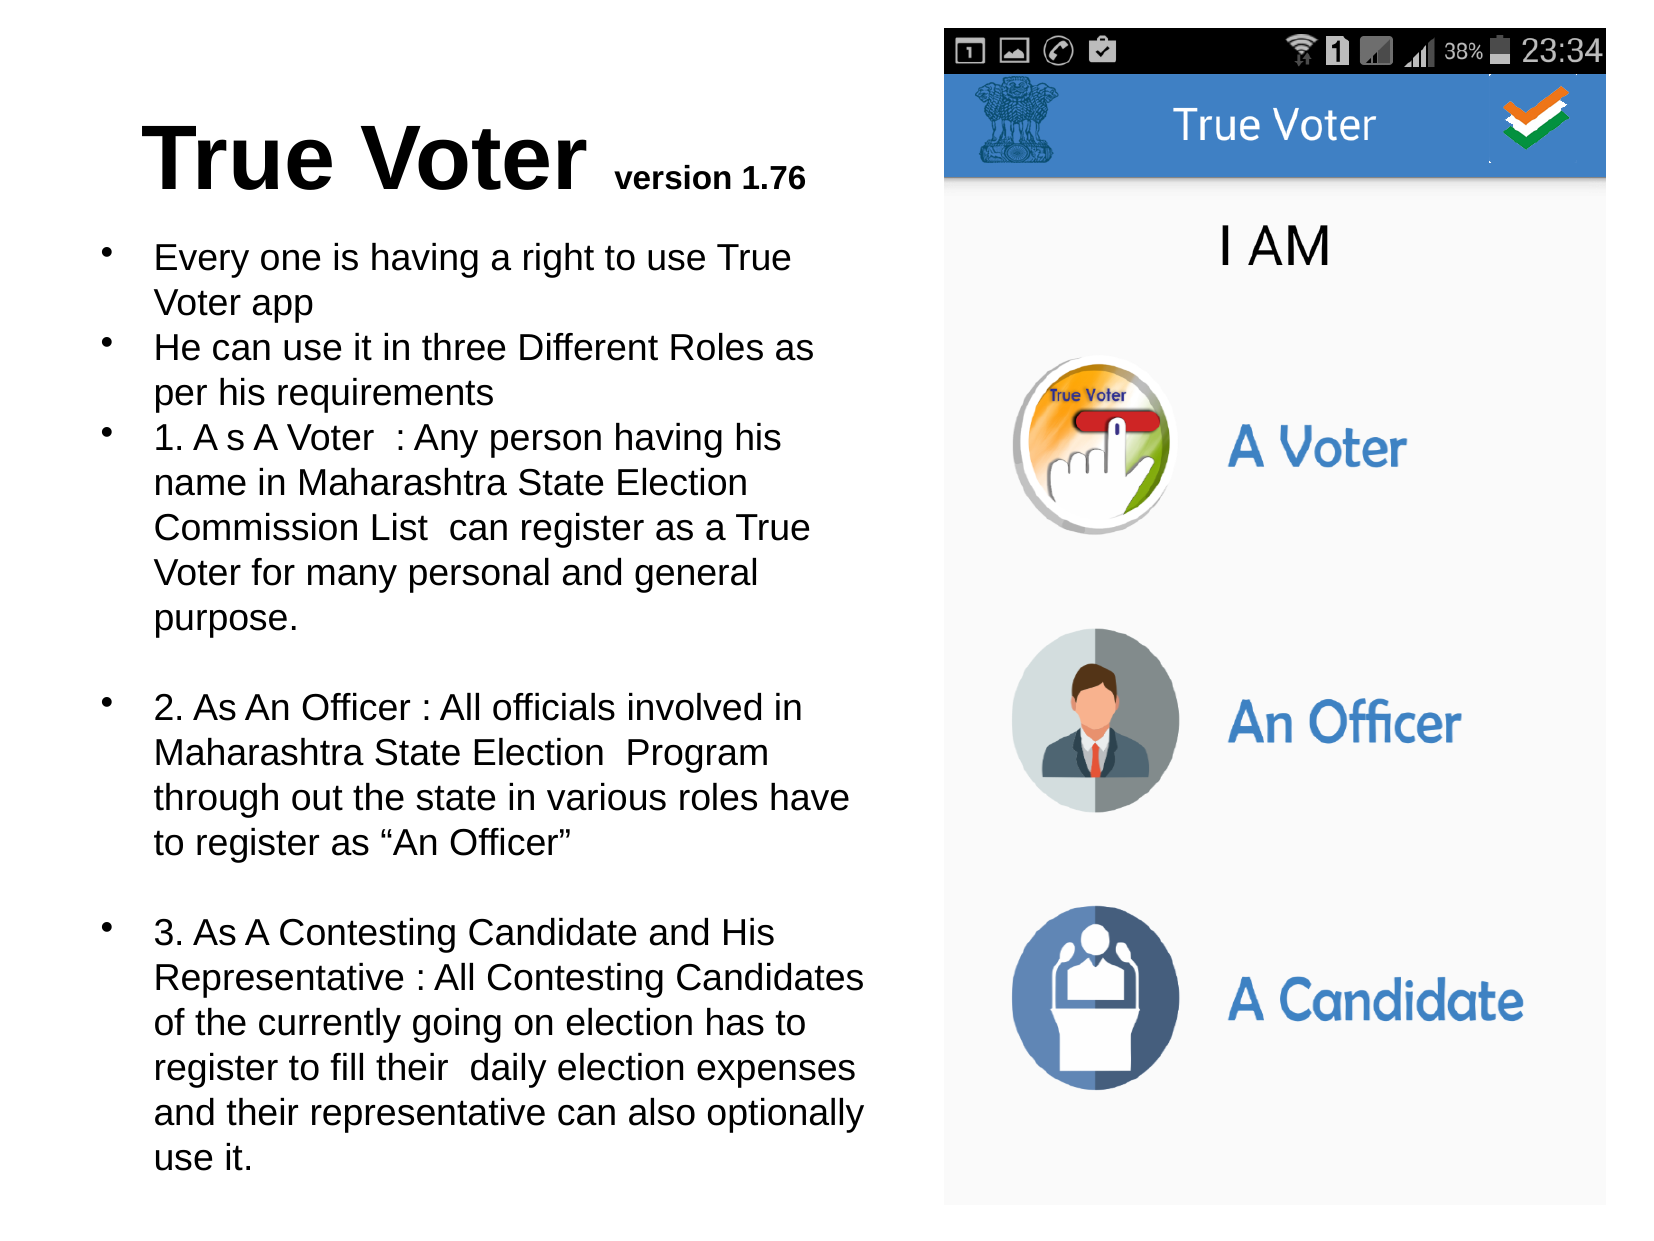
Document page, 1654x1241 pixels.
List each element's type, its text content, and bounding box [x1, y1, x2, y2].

picture [944, 28, 1607, 1205]
text_box Every one is having a right to use True Voter app He can use it in three Different Roles as per his requirements 1. A s A Voter : Any person having his name in Maharashtra State Election Commission List can register as a True Voter for many personal and general purpose. 2. As An Officer : All officials involved in Maharashtra State Election Program through out the state in various roles have to register as “An Officer” 3. As A Contesting Candidate and His Representative : All Contesting Candidates of the currently going on election has to register to fill their daily election expenses and their representative can also optionally use it. [82, 232, 877, 1197]
text_box True Voter version 1.76 [82, 49, 815, 257]
